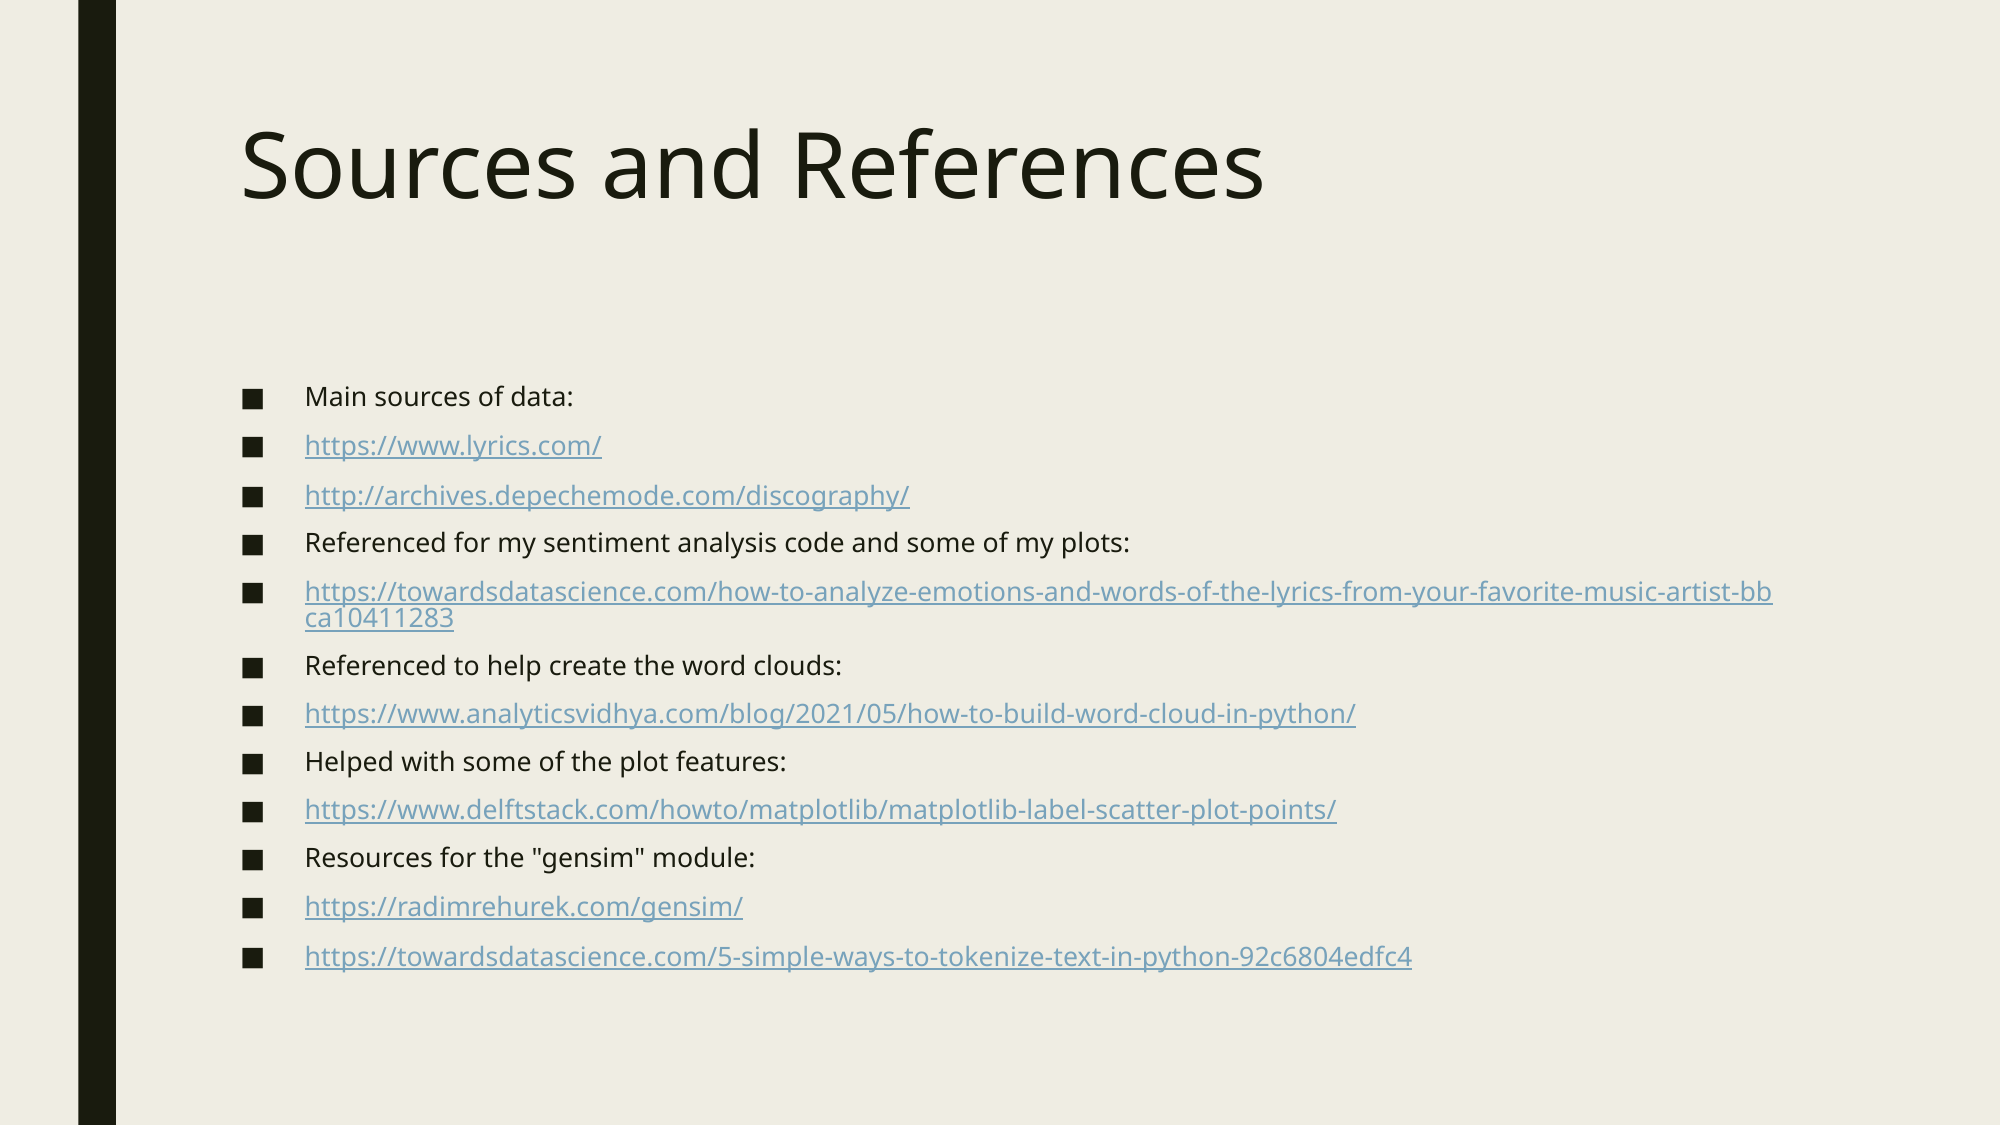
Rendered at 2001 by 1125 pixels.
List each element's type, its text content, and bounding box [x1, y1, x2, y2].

title Sources and References [225, 112, 1800, 357]
list Main sources of data: https://www.lyrics.com/ http://archives.depechemode.com/discography/ Referenced for my sentiment analysis code and some of my plots: https://towardsdatascience.com/how-to-analyze-emotions-and-words-of-the-lyrics-from-your-favorite-music-artist-bbca10411283 Referenced to help create the word clouds: https://www.analyticsvidhya.com/blog/2021/05/how-to-build-word-cloud-in-python/ Helped with some of the plot features: https://www.delftstack.com/howto/matplotlib/matplotlib-label-scatter-plot-points/ Resources for the "gensim" module: https://radimrehurek.com/gensim/ https://towardsdatascience.com/5-simple-ways-to-tokenize-text-in-python-92c6804edfc4 [225, 375, 1800, 963]
